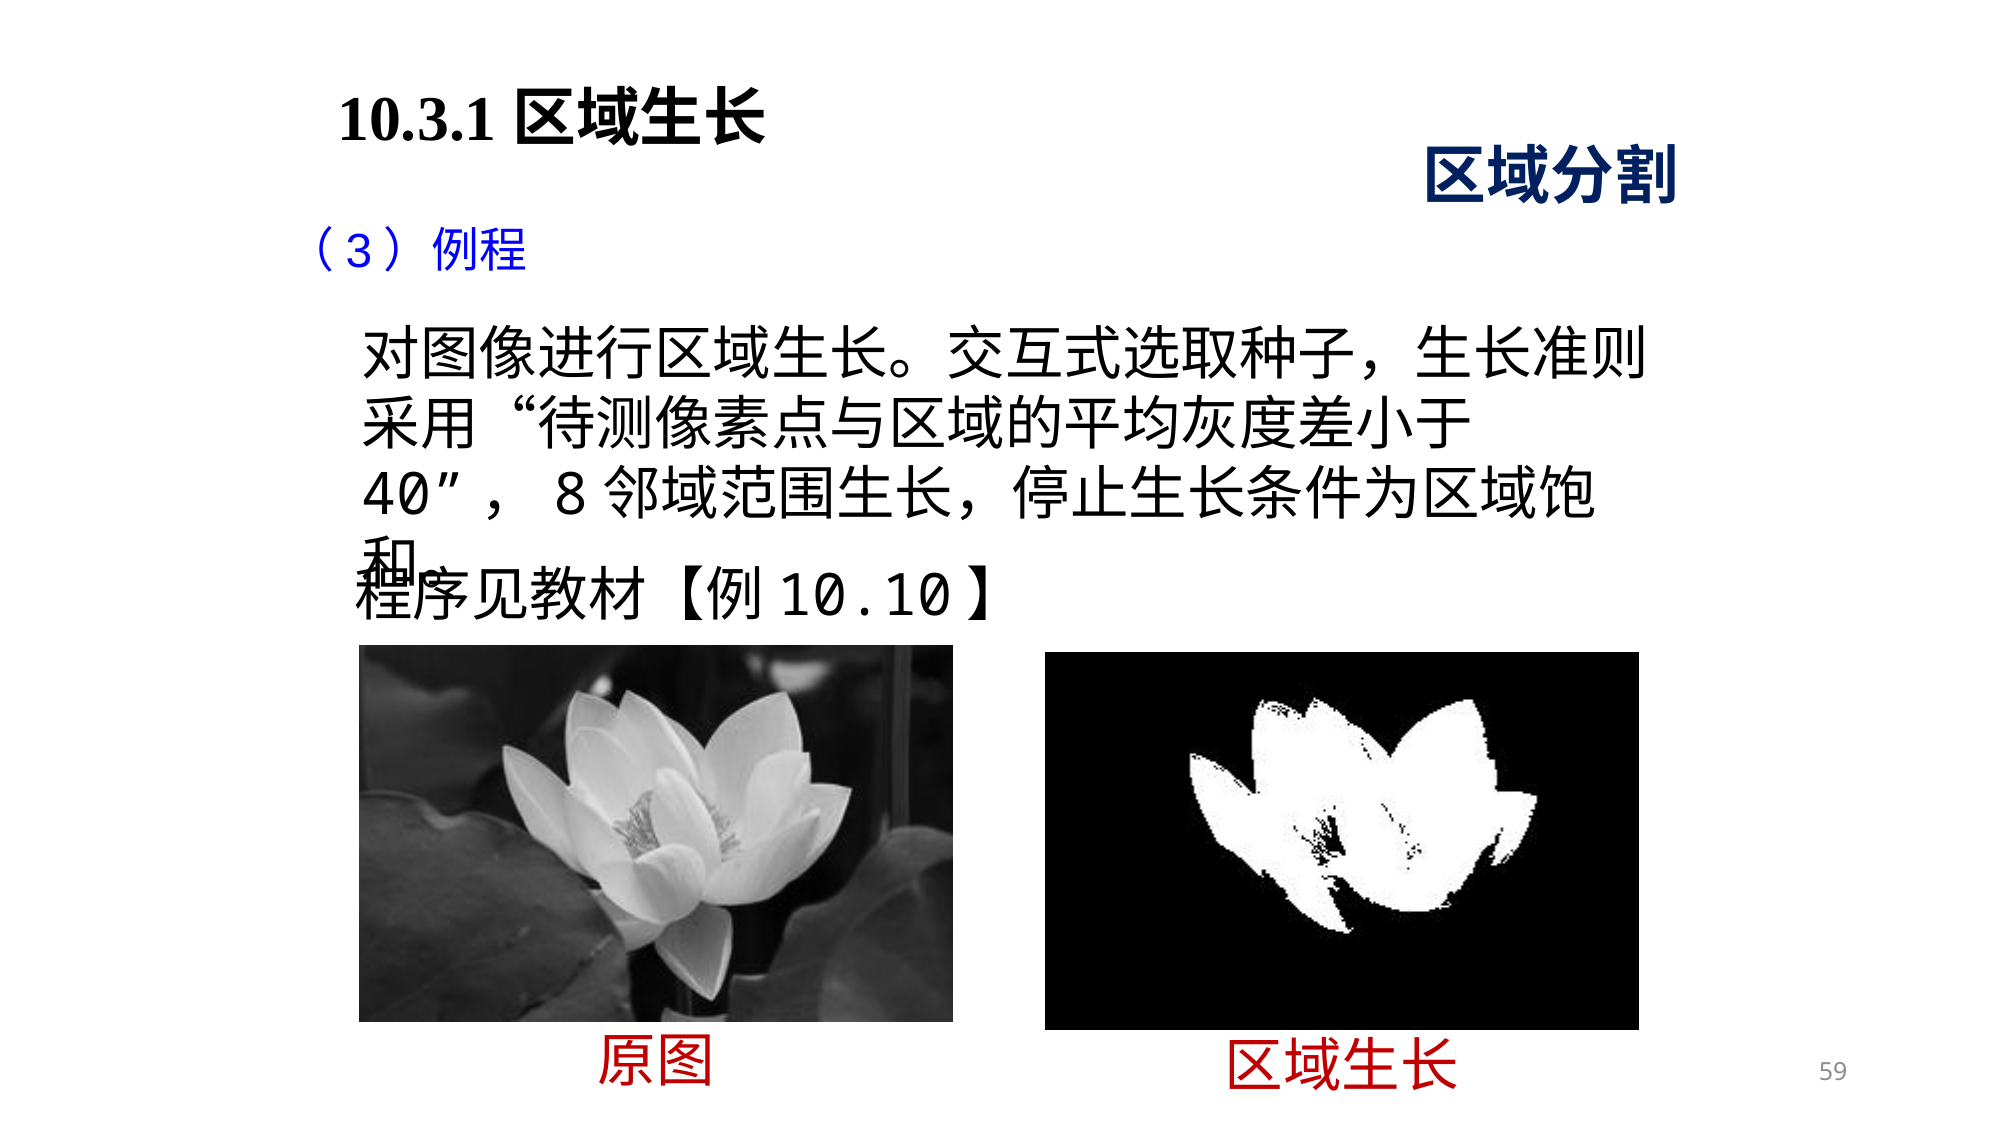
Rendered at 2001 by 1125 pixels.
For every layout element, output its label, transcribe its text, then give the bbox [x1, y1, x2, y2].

text_box 10.3.1区域生长 [322, 50, 1377, 180]
text_box 对图像进行区域生长。交互式选取种子，生长准则采用“待测像素点与区域的平均灰度差小于40”，8邻域范围生长，停止生长条件为区域饱和。 [322, 306, 1678, 607]
text_box 程序见教材【例10.10】 [314, 547, 1046, 637]
text_box （3）例程 [267, 209, 547, 287]
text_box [1045, 652, 1639, 1107]
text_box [359, 645, 953, 1102]
slide_number 59 [1639, 1042, 1863, 1103]
text_box 区域分割 [1414, 140, 1678, 206]
